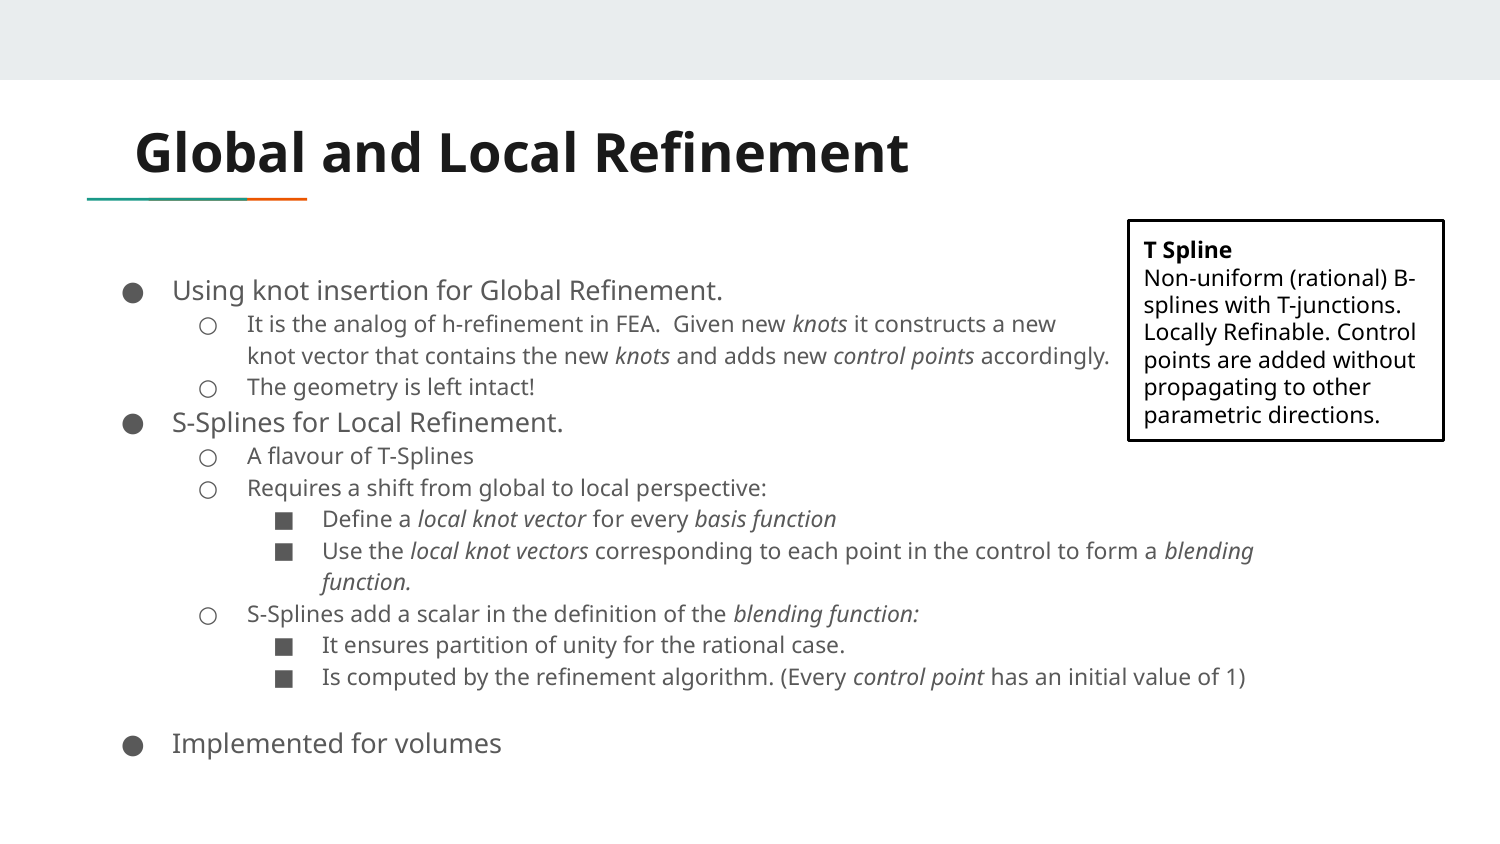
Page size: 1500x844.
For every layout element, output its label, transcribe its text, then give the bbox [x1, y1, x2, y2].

text_box T Spline Non-uniform (rational) B-splines with T-junctions. Locally Refinable. Control points are added without propagating to other parametric directions. [1128, 220, 1444, 441]
title Global and Local Refinement [119, 103, 1381, 192]
list Using knot insertion for Global Refinement. It is the analog of h-refinement in FEA. Given new knots it constructs a new knot vector that contains the new knots and adds new control points accordingly. The geometry is left intact! S-Splines for Local Refinement. A flavour of T-Splines Requires a shift from global to local perspective: Define a local knot vector for every basis function Use the local knot vectors corresponding to each point in the control to form a blending function. S-Splines add a scalar in the definition of the blending function: It ensures partition of unity for the rational case. Is computed by the refinement algorithm. (Every control point has an initial value of 1) Implemented for volumes [82, 253, 1344, 625]
